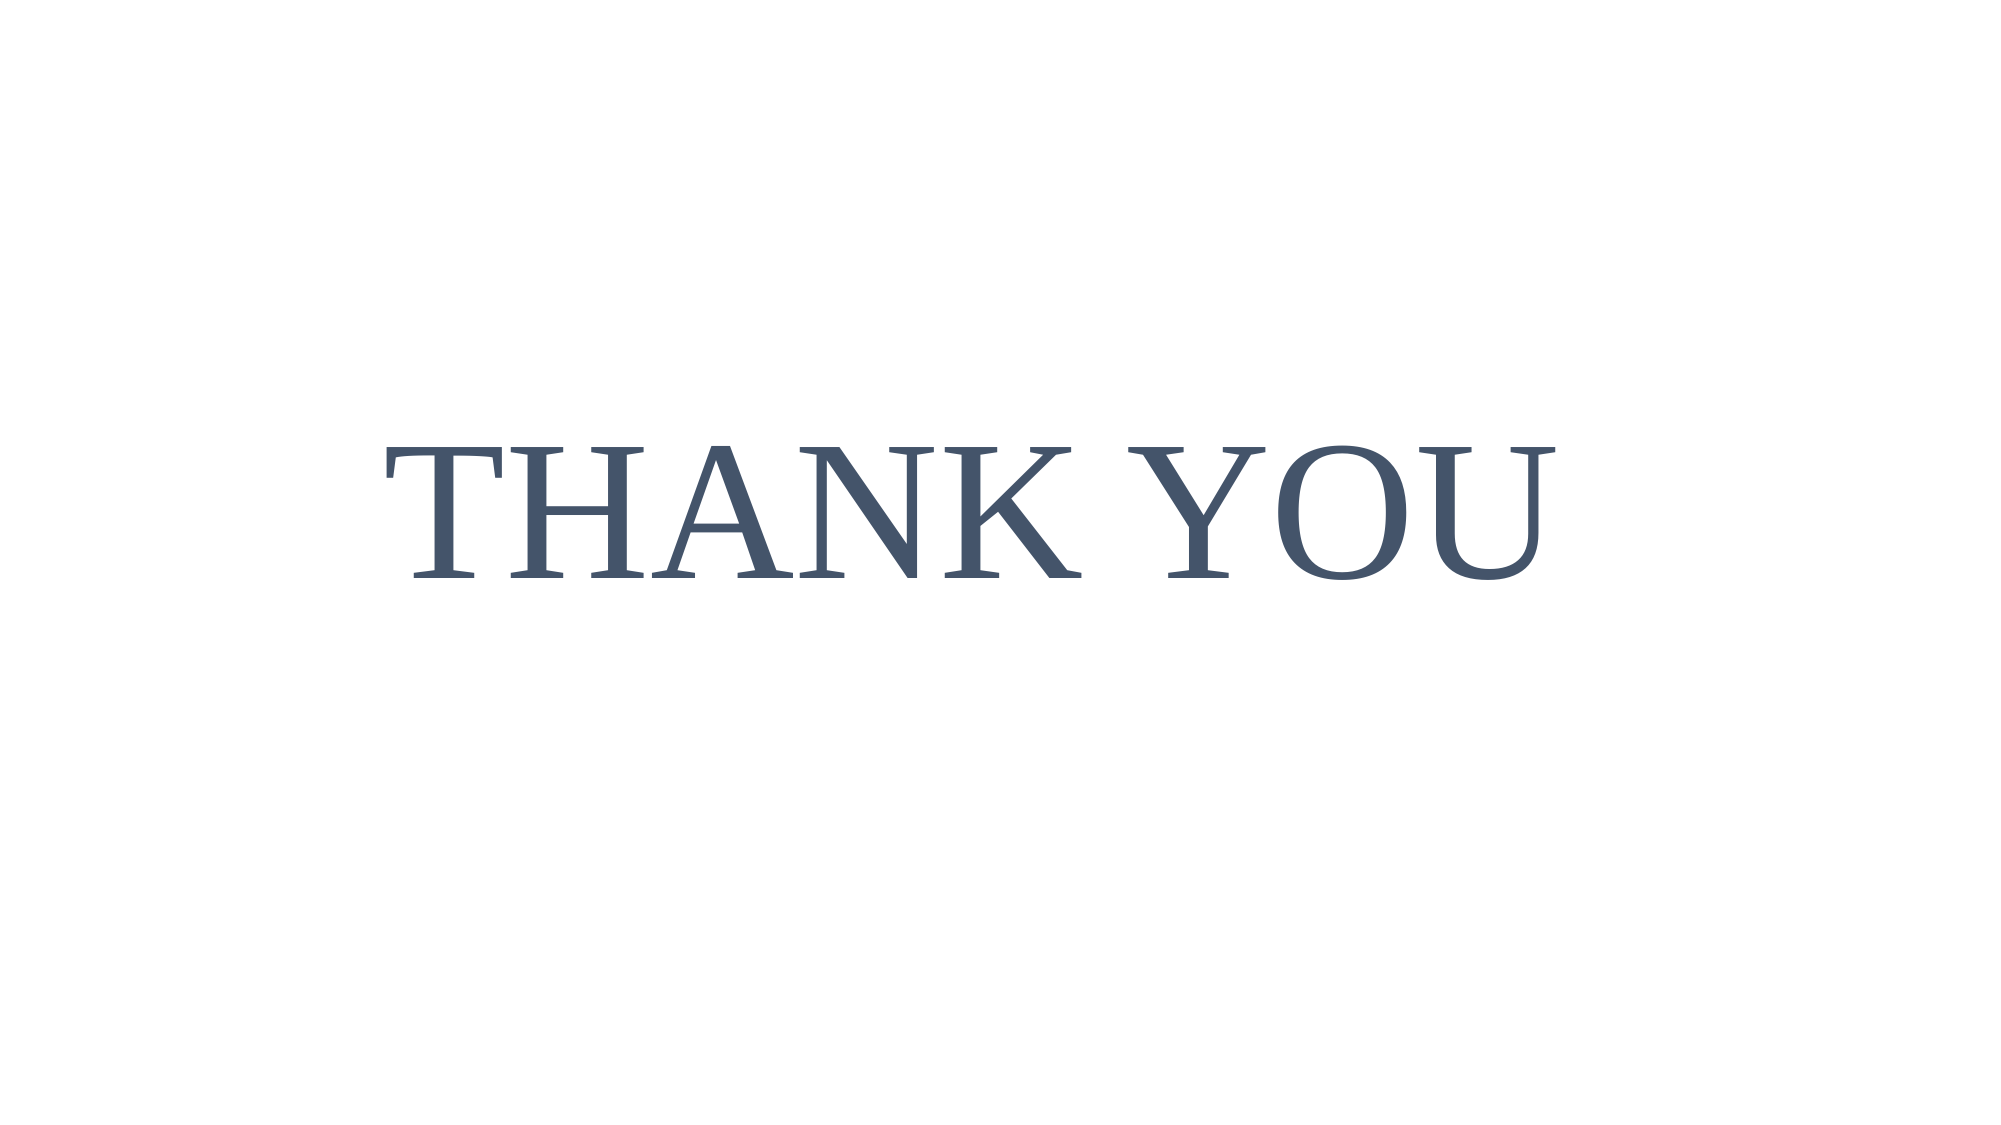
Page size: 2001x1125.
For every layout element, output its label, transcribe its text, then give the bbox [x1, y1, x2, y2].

title THANK YOU [109, 404, 1835, 623]
